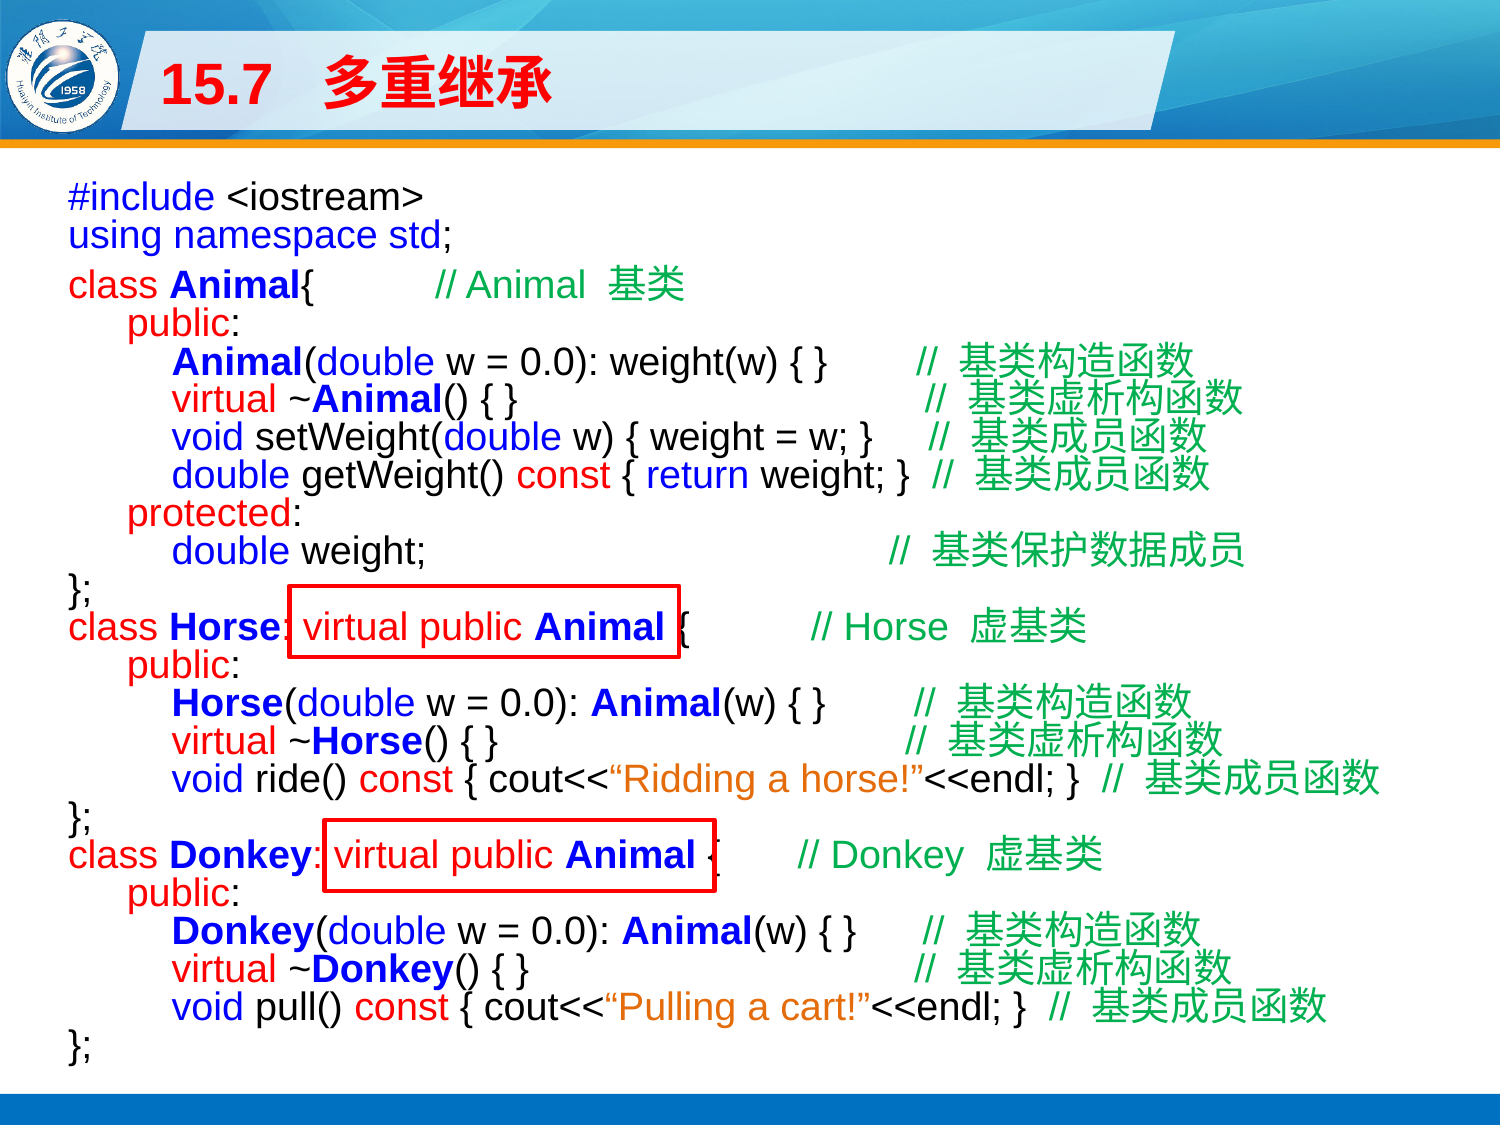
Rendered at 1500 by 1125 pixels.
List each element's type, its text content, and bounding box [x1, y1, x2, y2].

title 15.7 多重继承 [145, 39, 1176, 123]
text_box [287, 584, 681, 659]
picture [0, 0, 1500, 139]
text_box [323, 818, 717, 893]
list #include <iostream> using namespace std; class Animal{ // Animal 基类 public: Animal(double w = 0.0): weight(w) { } // 基类构造函数 virtual ~Animal() { } // 基类虚析构函数 void setWeight(double w) { weight = w; } // 基类成员函数 double getWeight() const { return weight; } // 基类成员函数 protected: double weight; // 基类保护数据成员 }; class Horse: virtual public Animal { // Horse 虚基类 public: Horse(double w = 0.0): Animal(w) { } // 基类构造函数 virtual ~Horse() { } // 基类虚析构函数 void ride() const { cout<<“Ridding a horse!”<<endl; } // 基类成员函数 }; class Donkey: virtual public Animal { // Donkey 虚基类 public: Donkey(double w = 0.0): Animal(w) { } // 基类构造函数 virtual ~Donkey() { } // 基类虚析构函数 void pull() const { cout<<“Pulling a cart!”<<endl; } // 基类成员函数 }; [53, 172, 1447, 1125]
